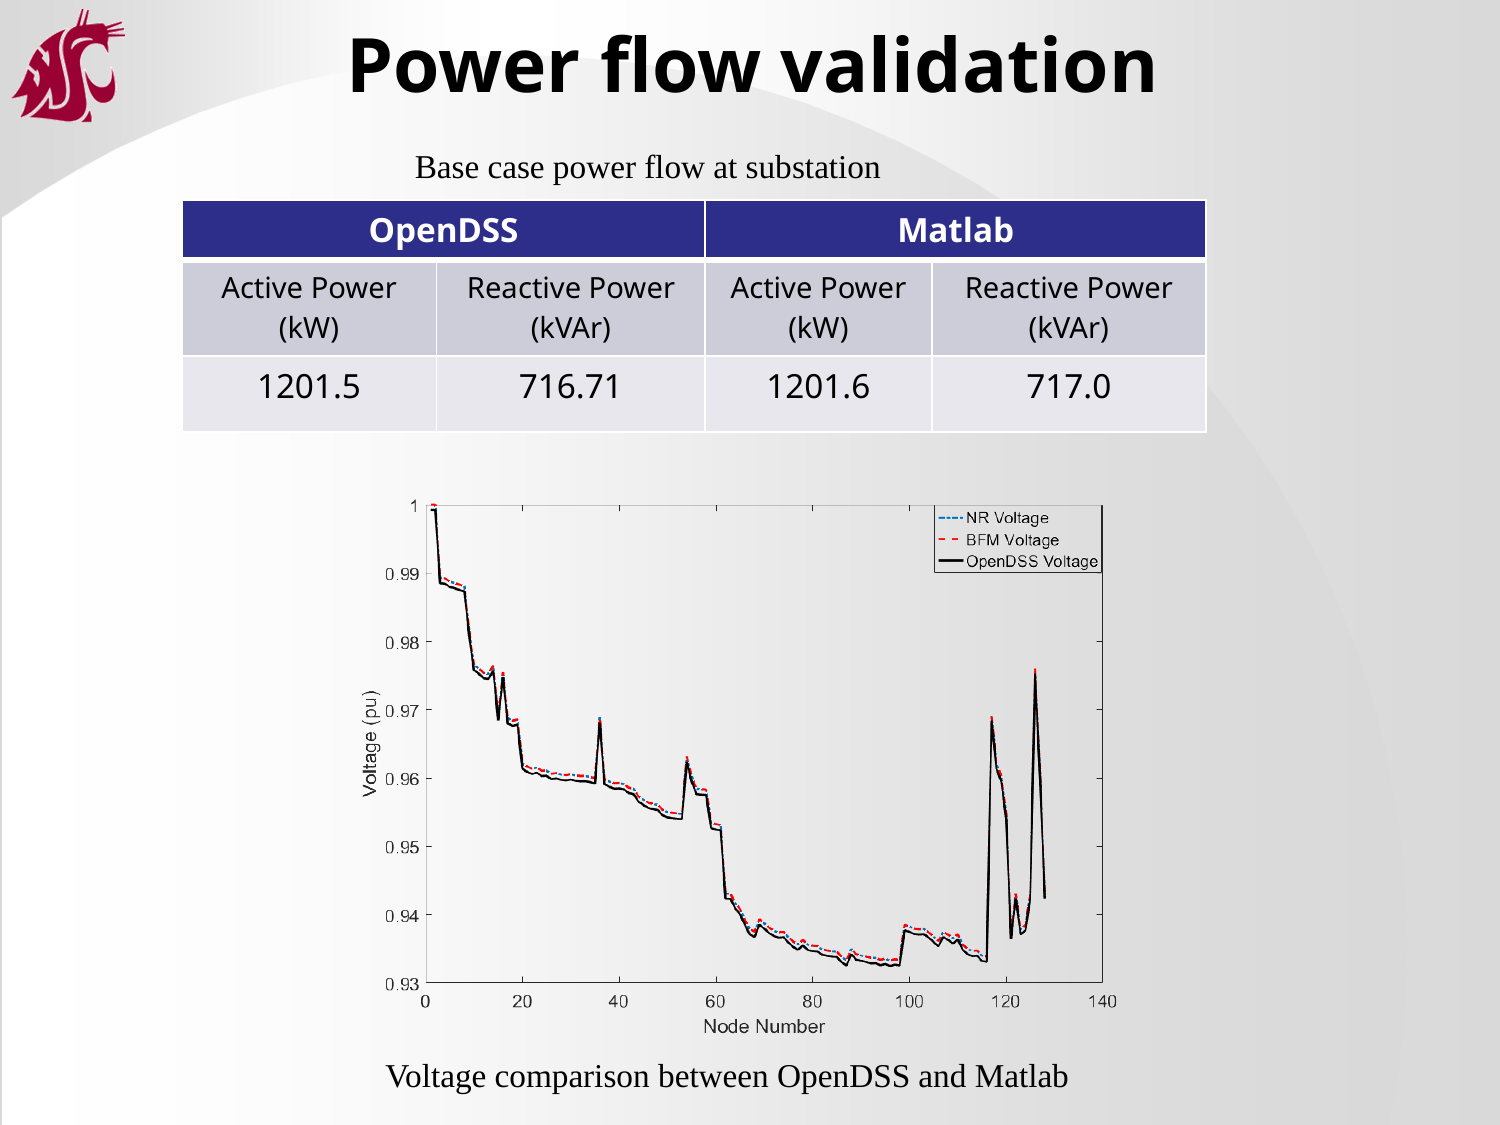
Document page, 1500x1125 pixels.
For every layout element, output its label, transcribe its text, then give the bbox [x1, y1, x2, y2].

table_cell 717.0 [933, 357, 1205, 431]
table_cell 1201.6 [706, 357, 931, 431]
title Power flow validation [12, 0, 1500, 126]
table_header OpenDSS [183, 201, 704, 257]
text_box Voltage comparison between OpenDSS and Matlab [370, 1057, 1086, 1102]
table_header Matlab [706, 201, 1205, 257]
table_cell 1201.5 [183, 357, 436, 431]
table_cell Active Power (kW) [183, 263, 436, 355]
table_cell Reactive Power (kVAr) [437, 263, 704, 355]
picture [0, 0, 1500, 1125]
table_cell Active Power (kW) [706, 263, 931, 355]
text_box Base case power flow at substation [399, 137, 1063, 193]
table_cell 716.71 [437, 357, 704, 431]
table_cell Reactive Power (kVAr) [933, 263, 1205, 355]
